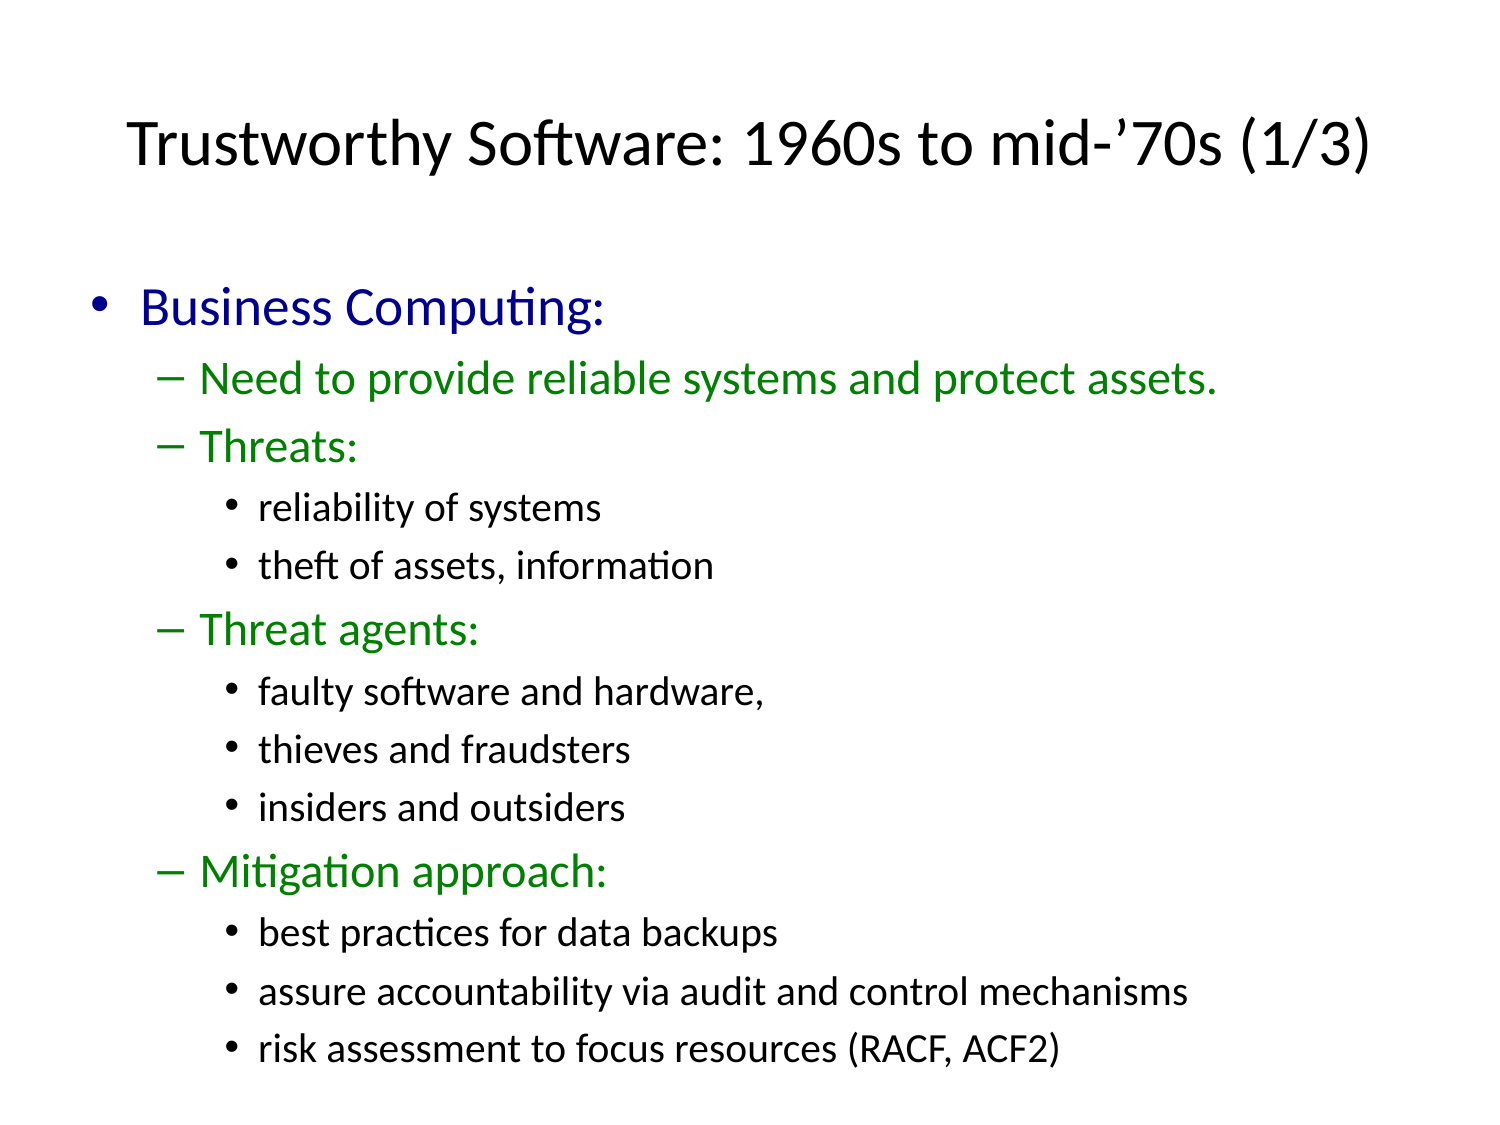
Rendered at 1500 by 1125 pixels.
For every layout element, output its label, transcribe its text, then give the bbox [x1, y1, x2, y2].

title Trustworthy Software: 1960s to mid-’70s (1/3) [75, 45, 1425, 233]
list Business Computing: Need to provide reliable systems and protect assets. Threats: reliability of systems theft of assets, information Threat agents: faulty software and hardware, thieves and fraudsters insiders and outsiders Mitigation approach: best practices for data backups assure accountability via audit and control mechanisms risk assessment to focus resources (RACF, ACF2) [75, 262, 1425, 1088]
